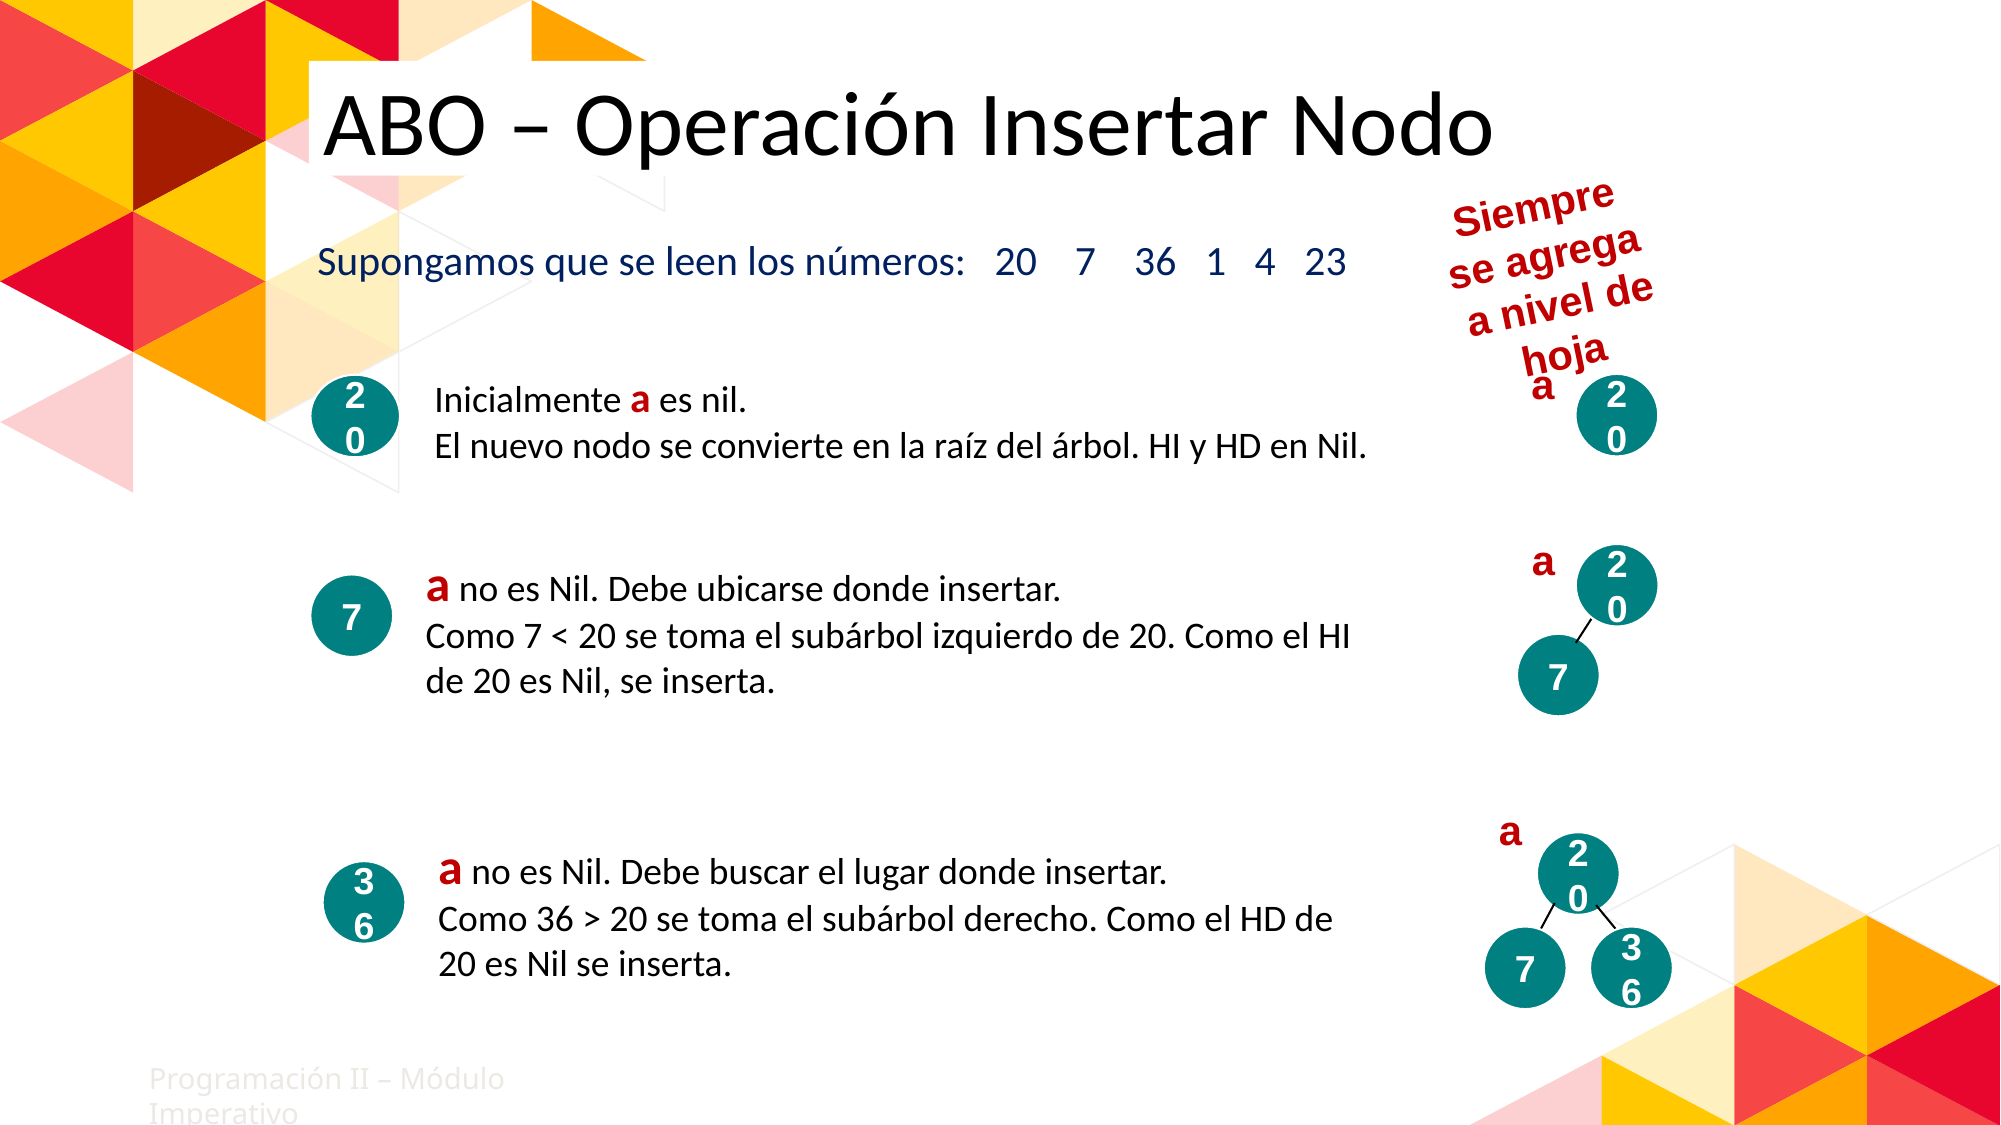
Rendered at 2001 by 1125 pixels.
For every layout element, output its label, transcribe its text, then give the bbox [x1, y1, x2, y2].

text_box ABO – Operación Insertar Nodo [308, 60, 1531, 176]
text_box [1483, 795, 1674, 1010]
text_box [310, 543, 1392, 711]
text_box Supongamos que se leen los números: 20 7 36 1 4 23 [302, 226, 1429, 292]
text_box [310, 362, 1455, 475]
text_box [1516, 526, 1659, 717]
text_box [1516, 349, 1659, 457]
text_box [322, 826, 1392, 994]
text_box Siempre se agrega a nivel de hoja [1384, 177, 1714, 380]
